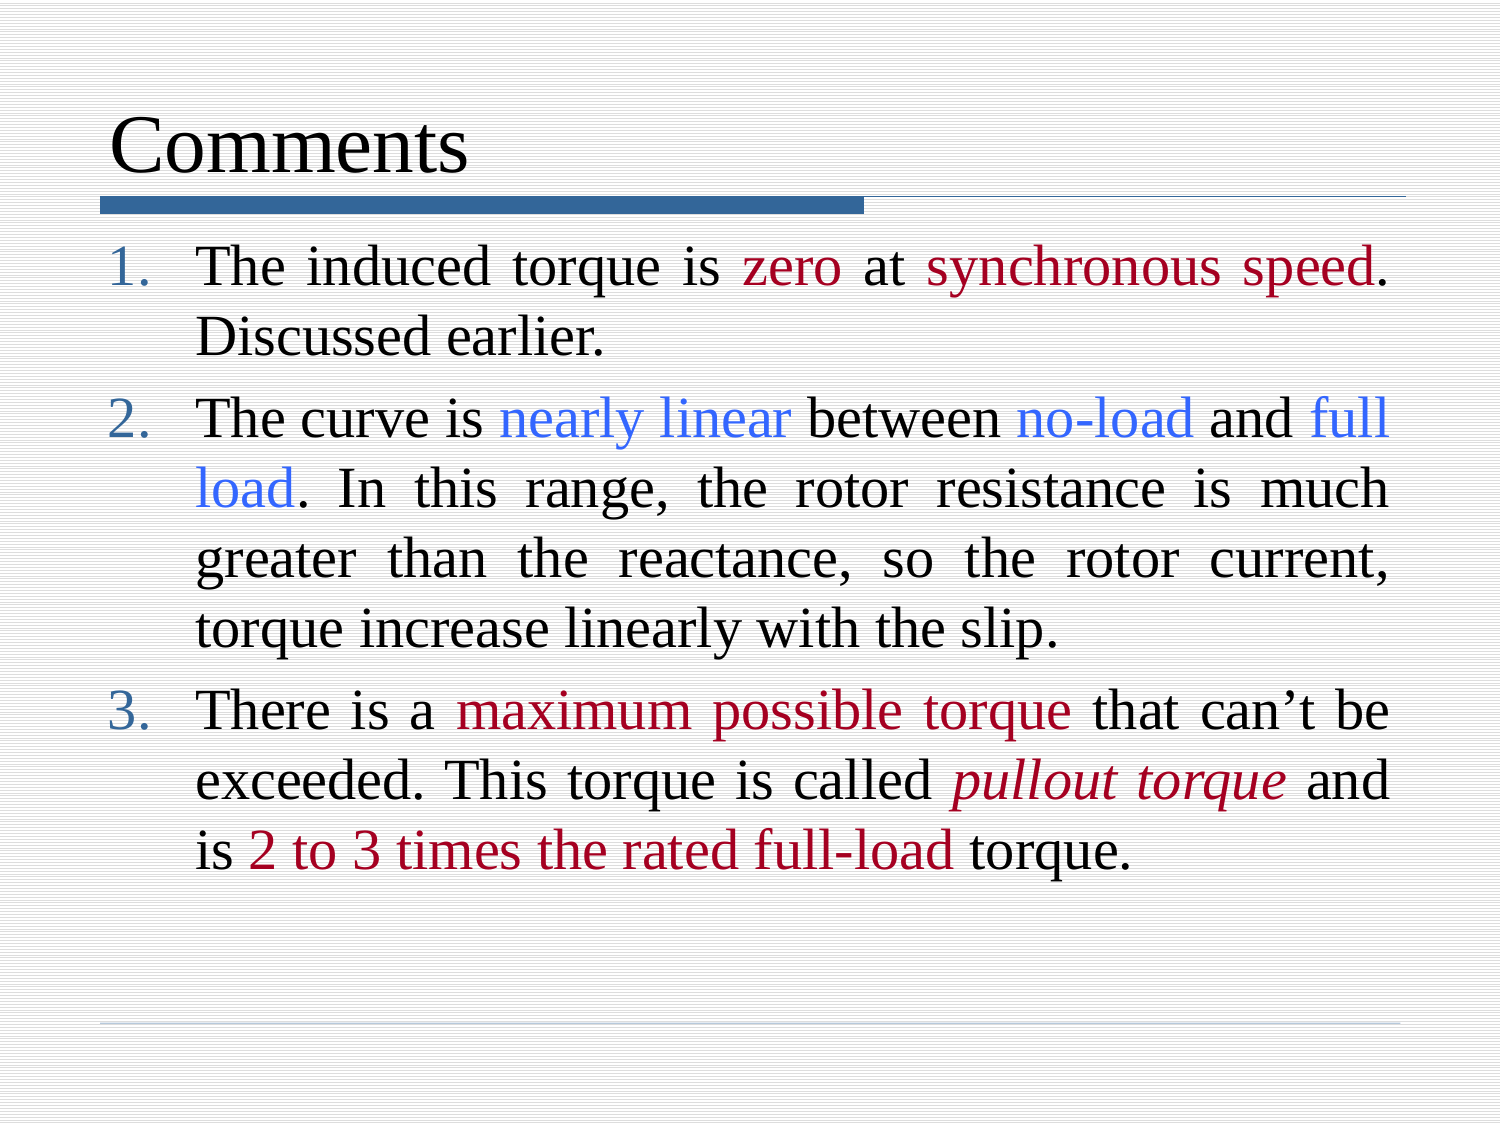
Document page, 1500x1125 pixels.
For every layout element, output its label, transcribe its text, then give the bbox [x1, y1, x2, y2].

title Comments [94, 50, 1407, 197]
list The induced torque is zero at synchronous speed. Discussed earlier. The curve is nearly linear between no-load and full load. In this range, the rotor resistance is much greater than the reactance, so the rotor current, torque increase linearly with the slip. There is a maximum possible torque that can’t be exceeded. This torque is called pullout torque and is 2 to 3 times the rated full-load torque. [92, 220, 1406, 988]
